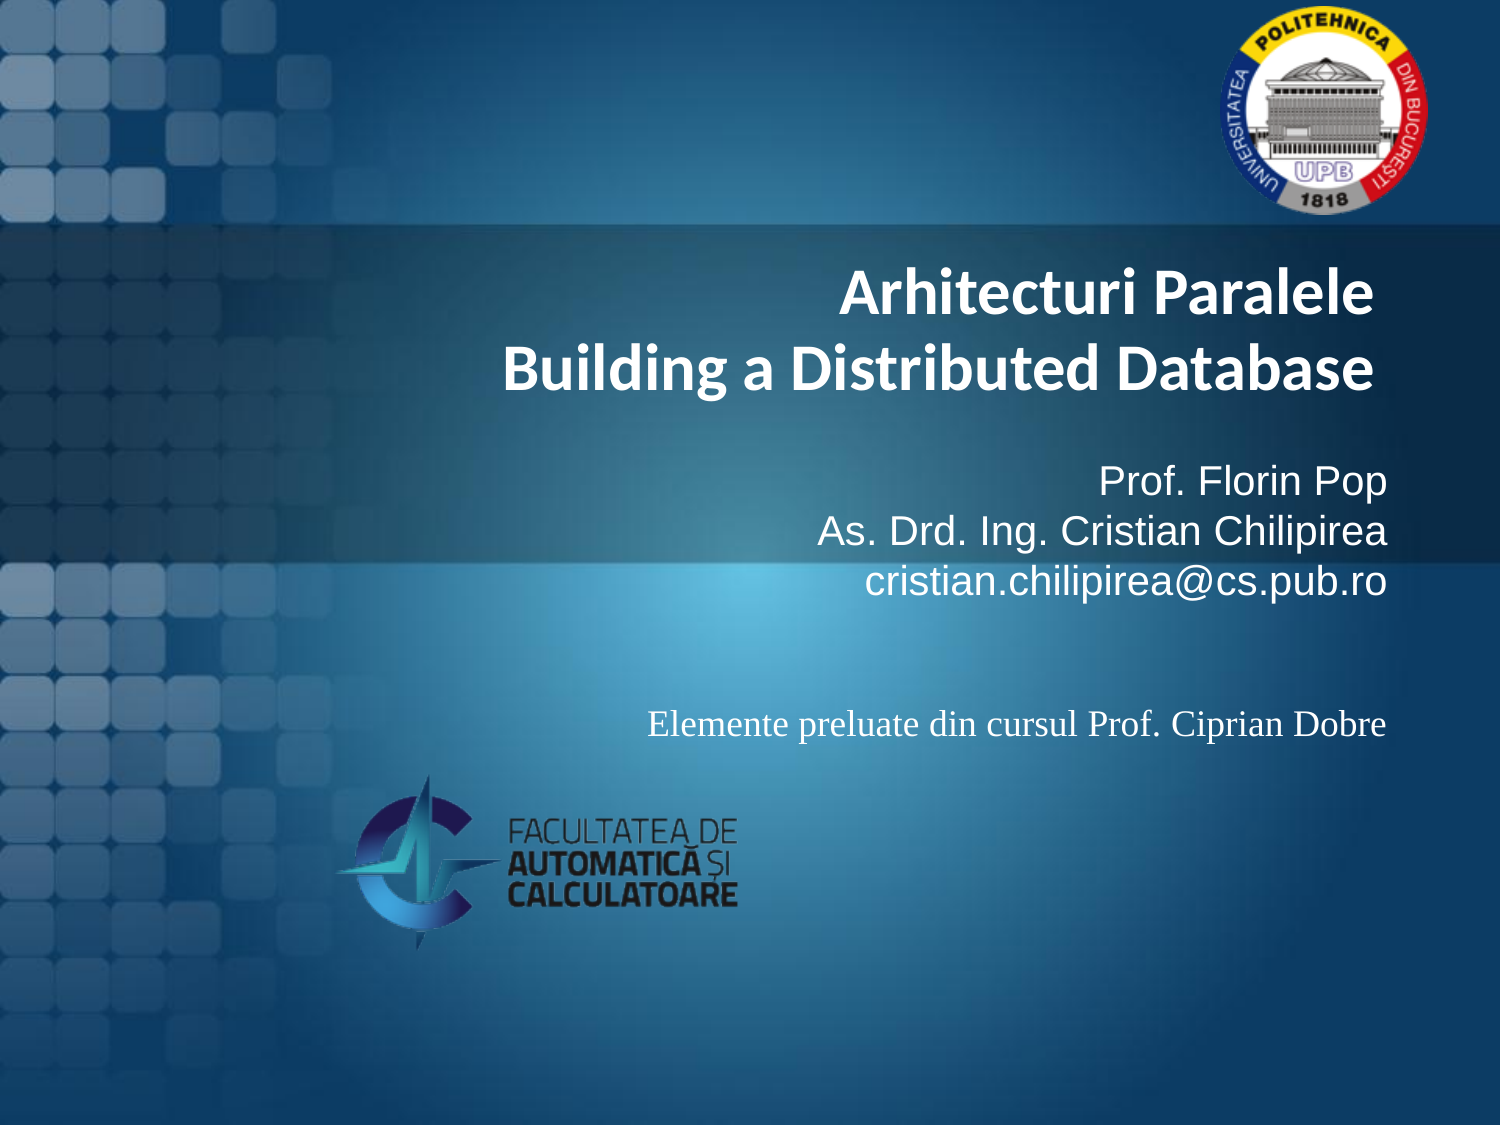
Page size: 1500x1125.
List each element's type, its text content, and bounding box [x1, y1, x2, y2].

picture [0, 0, 1500, 1125]
title Arhitecturi Paralele Building a Distributed Database [24, 246, 1392, 413]
text_box Prof. Florin Pop As. Drd. Ing. Cristian Chilipirea cristian.chilipirea@cs.pub.ro [483, 446, 1403, 612]
subtitle Elemente preluate din cursul Prof. Ciprian Dobre [84, 629, 1403, 815]
